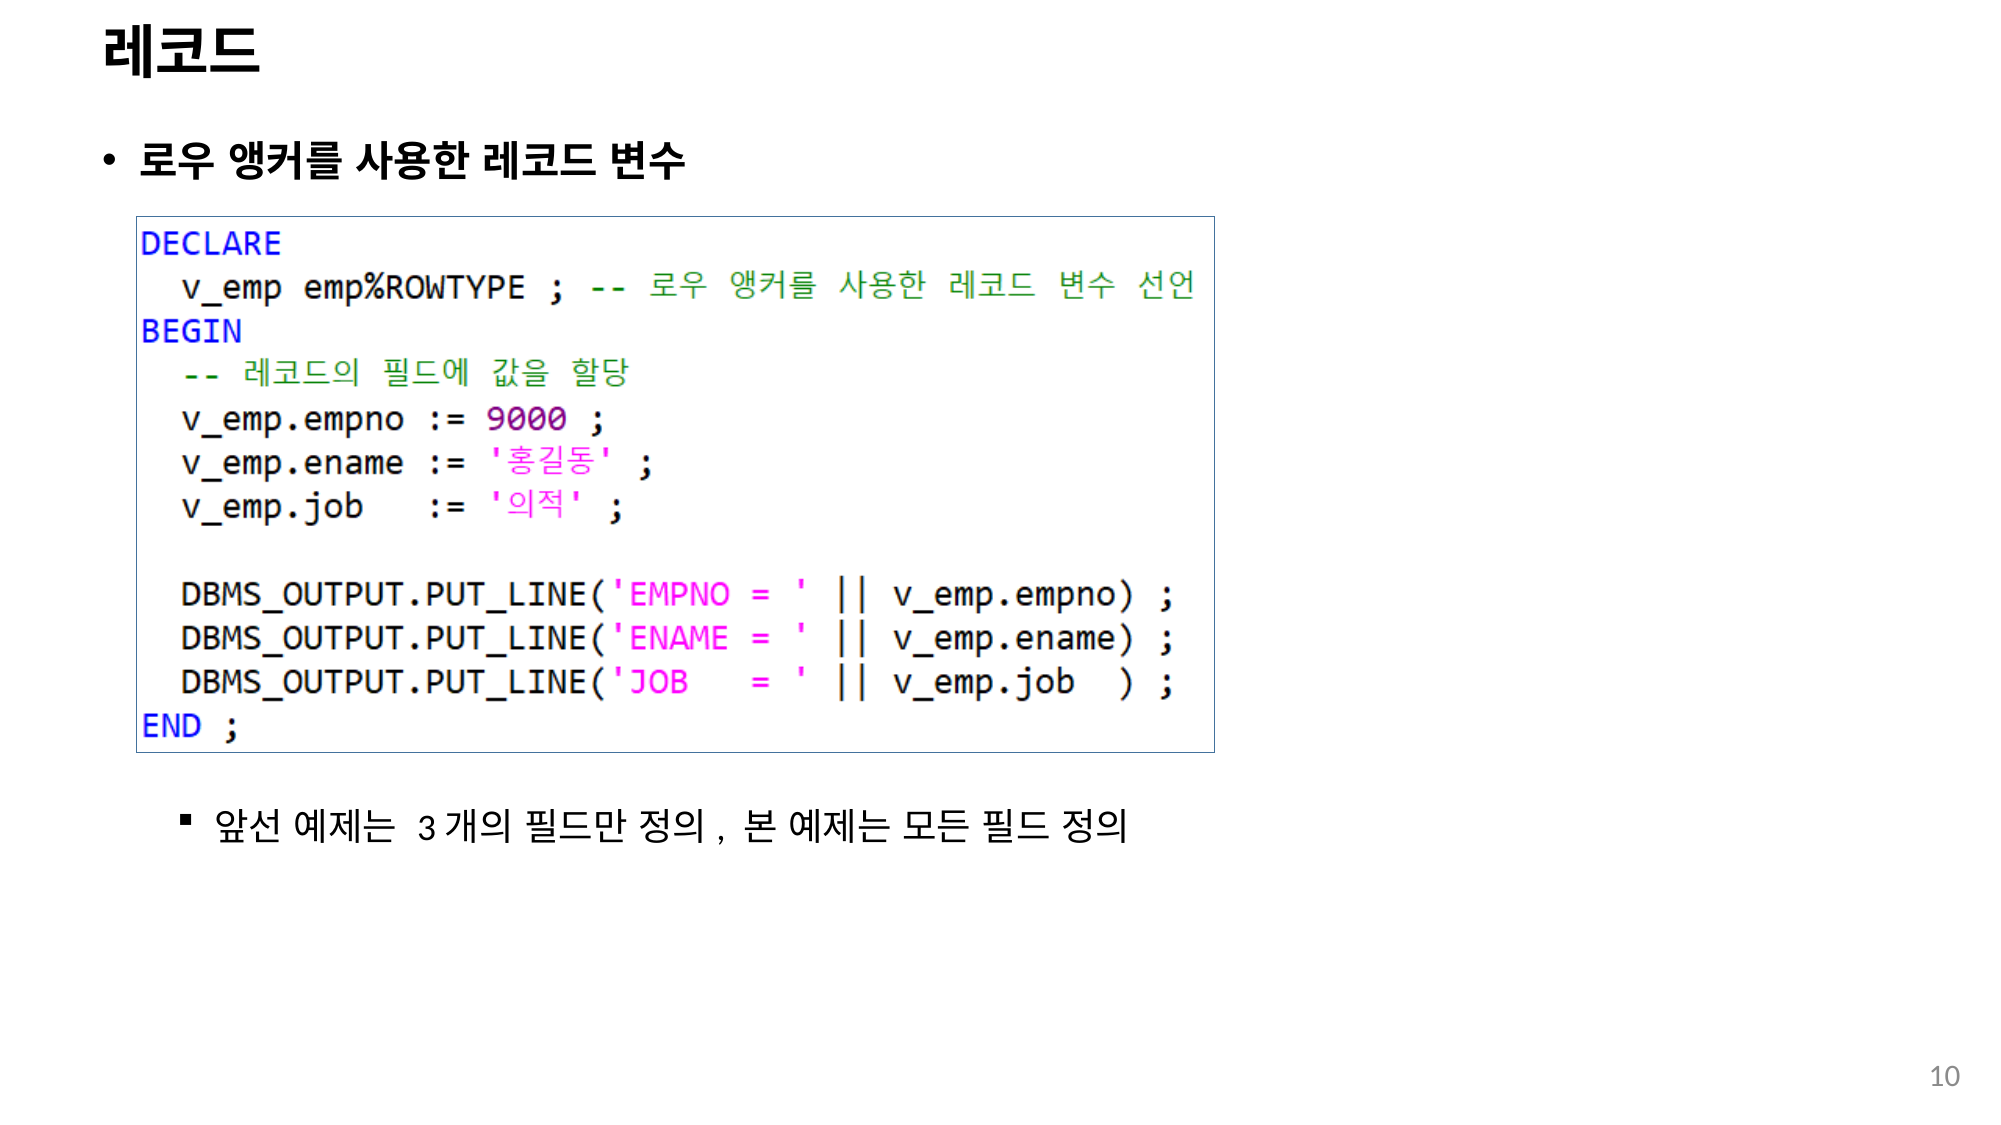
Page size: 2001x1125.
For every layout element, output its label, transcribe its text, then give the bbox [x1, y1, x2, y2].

slide_number 10 [1412, 1042, 1976, 1106]
picture [136, 216, 1215, 753]
list 로우 앵커를 사용한 레코드 변수 앞선 예제는 3개의 필드만 정의, 본 예제는 모든 필드 정의 [87, 107, 1909, 1075]
title 레코드 [87, 26, 1812, 83]
